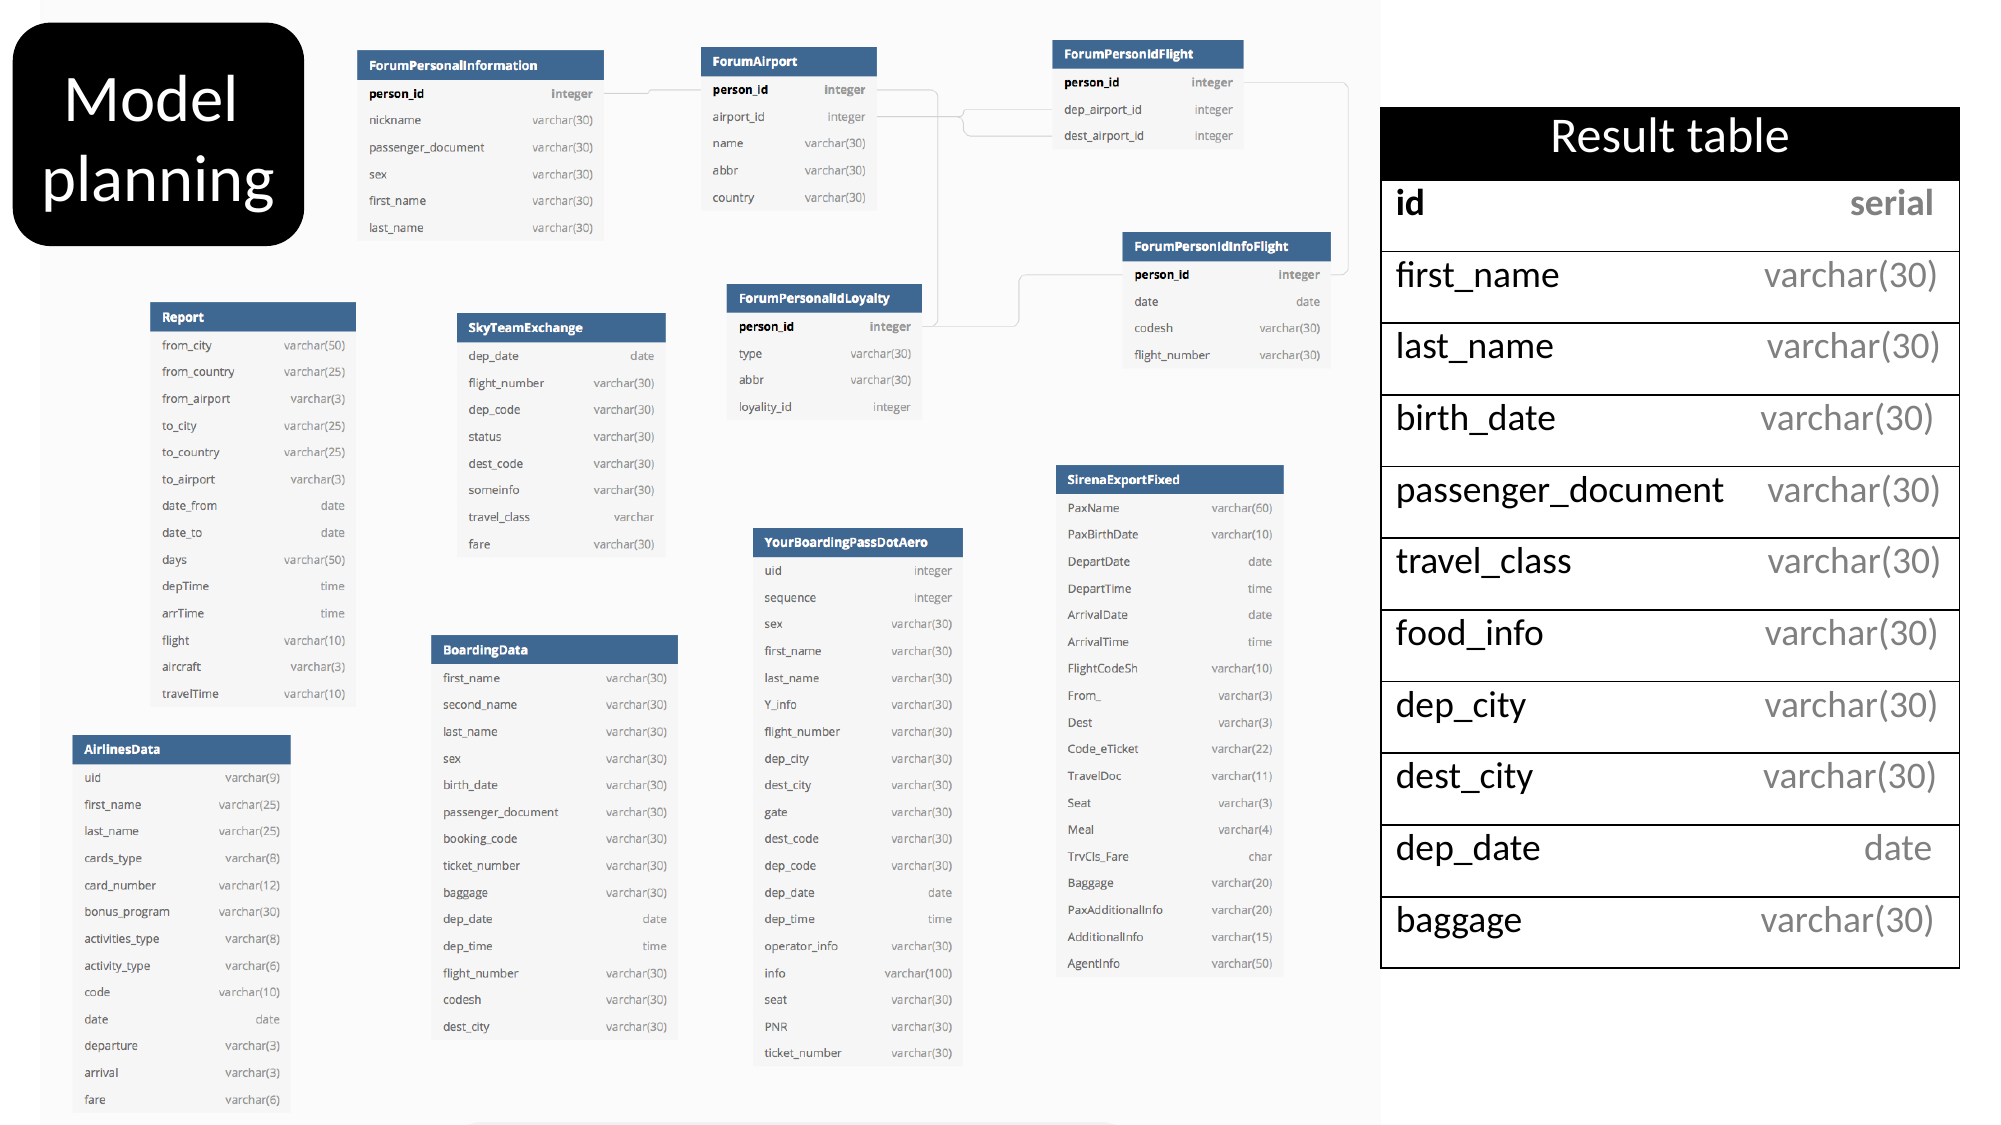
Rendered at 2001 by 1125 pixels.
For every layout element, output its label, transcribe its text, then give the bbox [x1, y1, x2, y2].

table_cell baggage varchar(30) [1382, 898, 1959, 967]
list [40, 0, 1381, 1125]
table_cell birth_date varchar(30) [1382, 396, 1959, 466]
text_box Model planning [12, 24, 40, 245]
table_cell first_name varchar(30) [1382, 252, 1959, 322]
table_cell dep_date date [1382, 826, 1959, 896]
table_cell food_info varchar(30) [1382, 611, 1959, 681]
table_cell passenger_document varchar(30) [1382, 467, 1959, 537]
table_cell dest_city varchar(30) [1382, 754, 1959, 824]
table_cell id serial [1382, 181, 1959, 251]
table_cell last_name varchar(30) [1382, 324, 1959, 394]
table_cell dep_city varchar(30) [1382, 682, 1959, 752]
table_cell travel_class varchar(30) [1382, 539, 1959, 609]
table_header Result table [1382, 109, 1959, 179]
